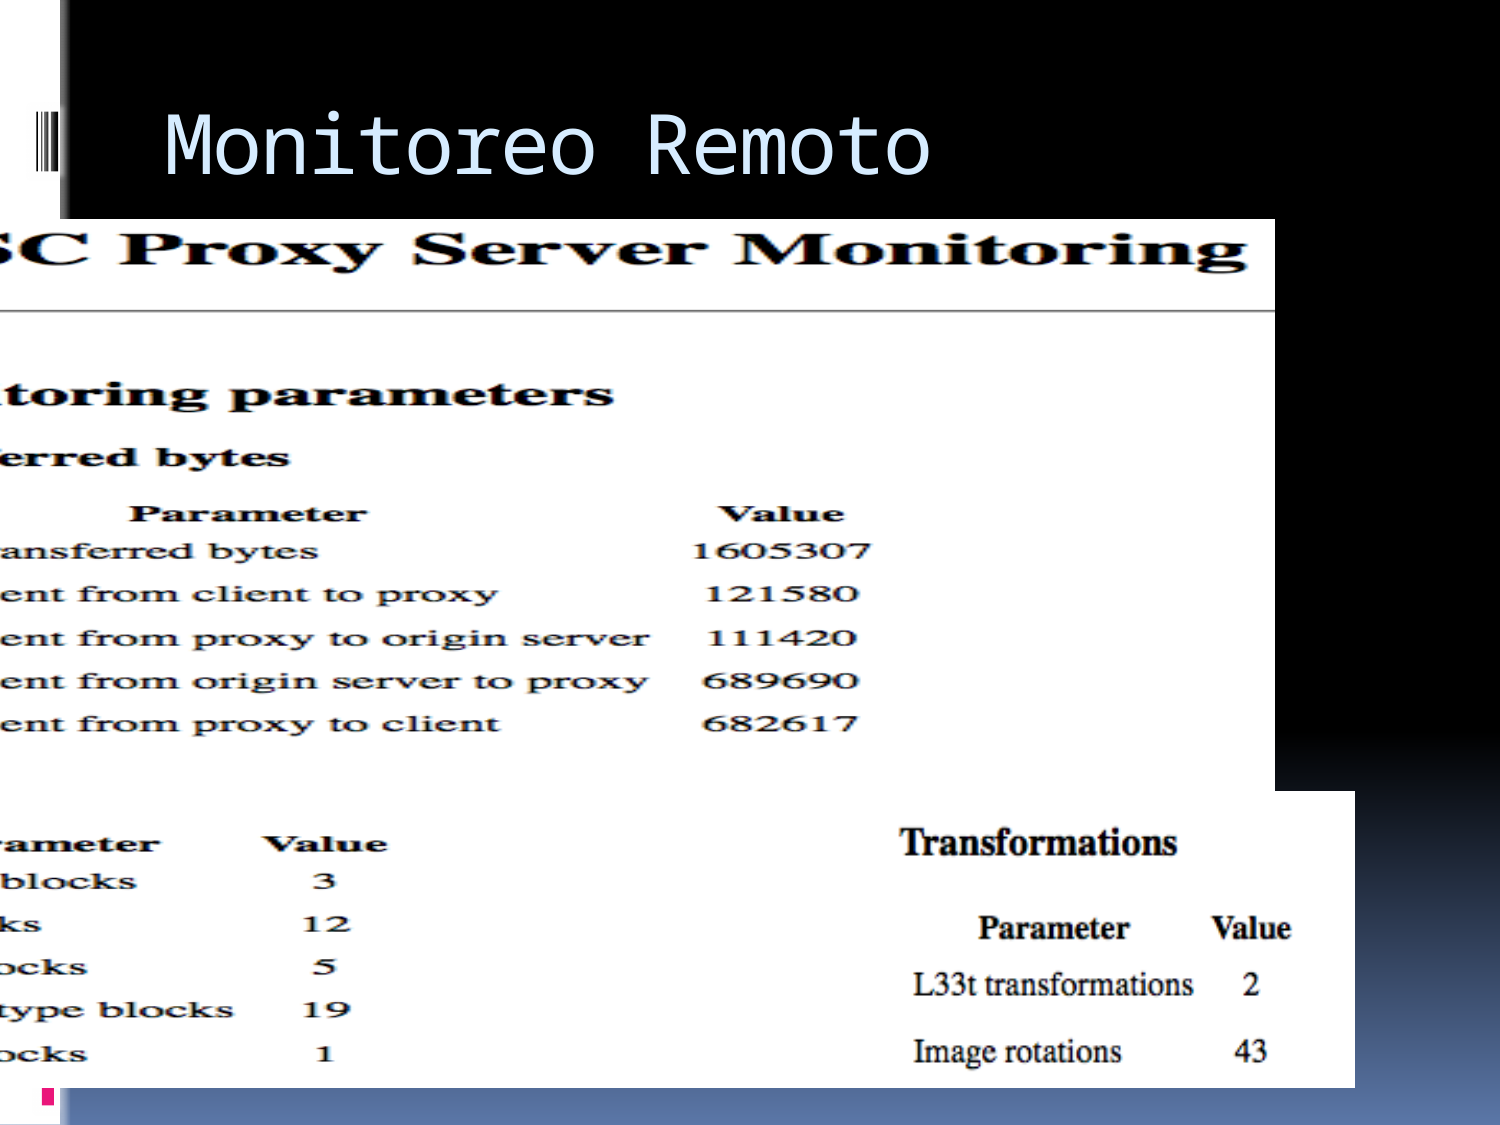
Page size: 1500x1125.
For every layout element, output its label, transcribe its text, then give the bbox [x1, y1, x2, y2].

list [0, 218, 1276, 1088]
title Monitoreo Remoto [150, 83, 1425, 234]
picture [886, 791, 1355, 1088]
